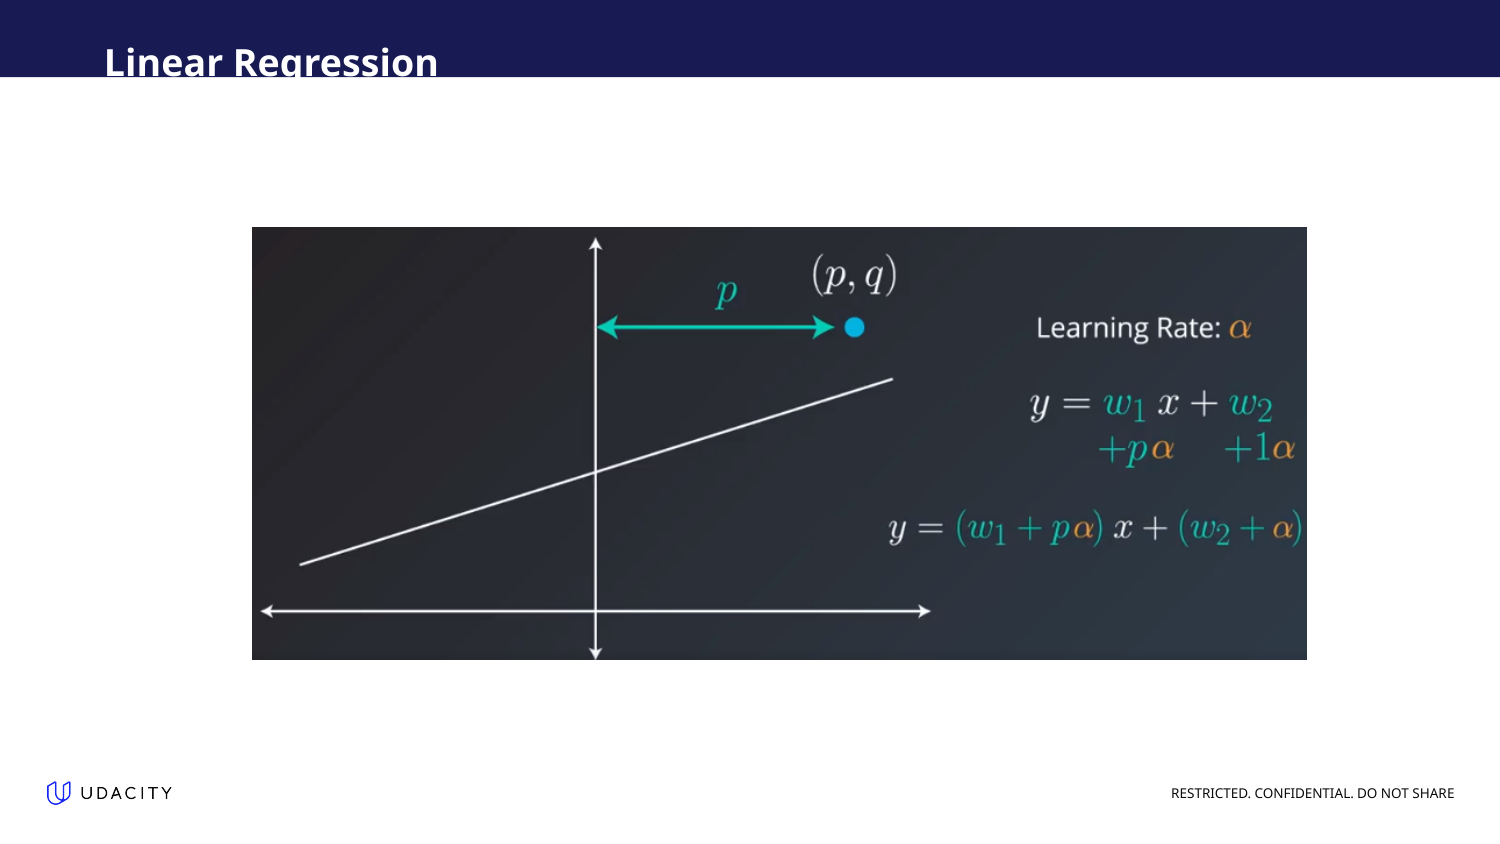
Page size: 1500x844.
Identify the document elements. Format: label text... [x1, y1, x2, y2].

picture [251, 227, 1307, 660]
picture [47, 781, 172, 805]
subtitle Linear Regression [103, 40, 1409, 77]
